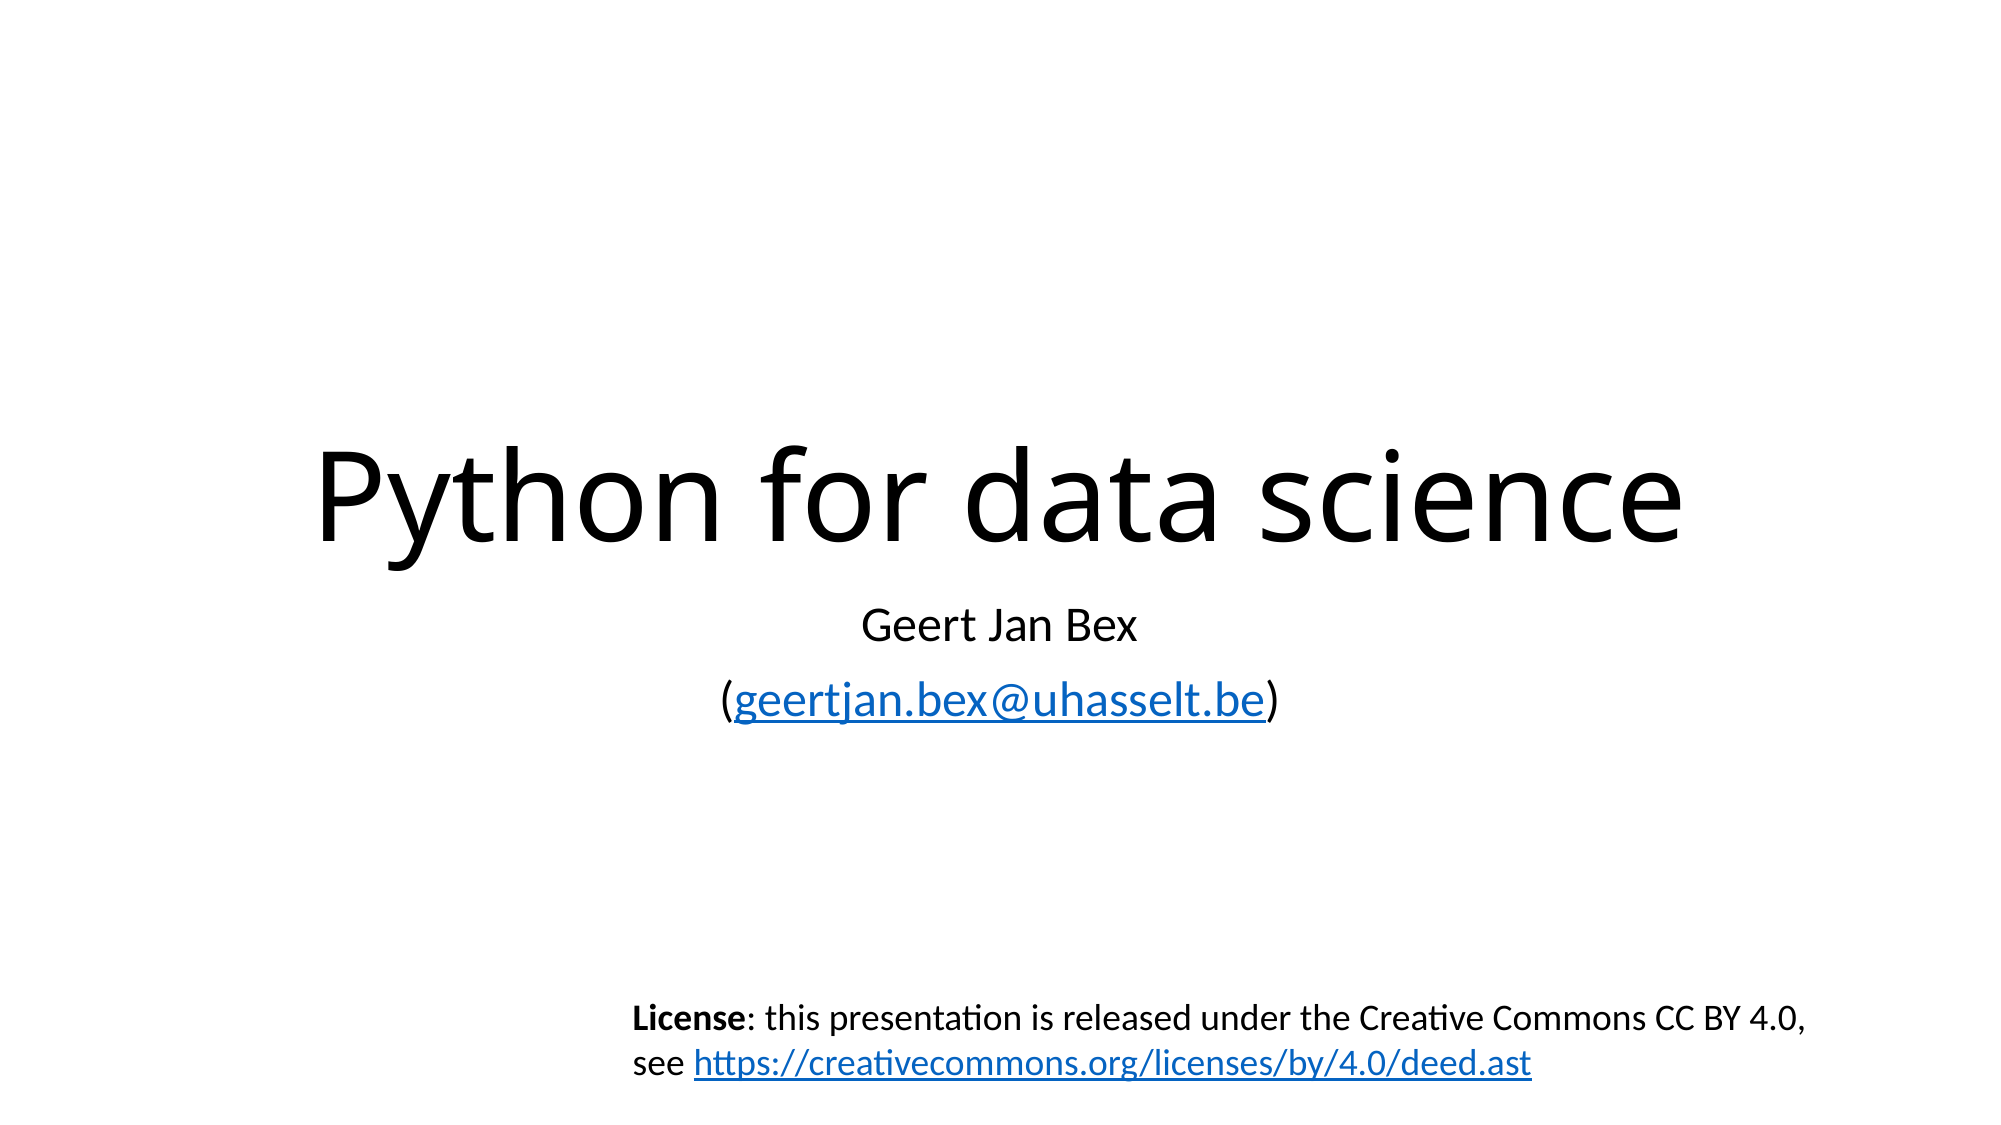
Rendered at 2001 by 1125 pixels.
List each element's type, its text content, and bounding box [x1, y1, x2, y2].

text_box License: this presentation is released under the Creative Commons CC BY 4.0, see https://creativecommons.org/licenses/by/4.0/deed.ast [617, 985, 1823, 1091]
title Python for data science [249, 184, 1750, 576]
subtitle Geert Jan Bex (geertjan.bex@uhasselt.be) [249, 590, 1750, 863]
